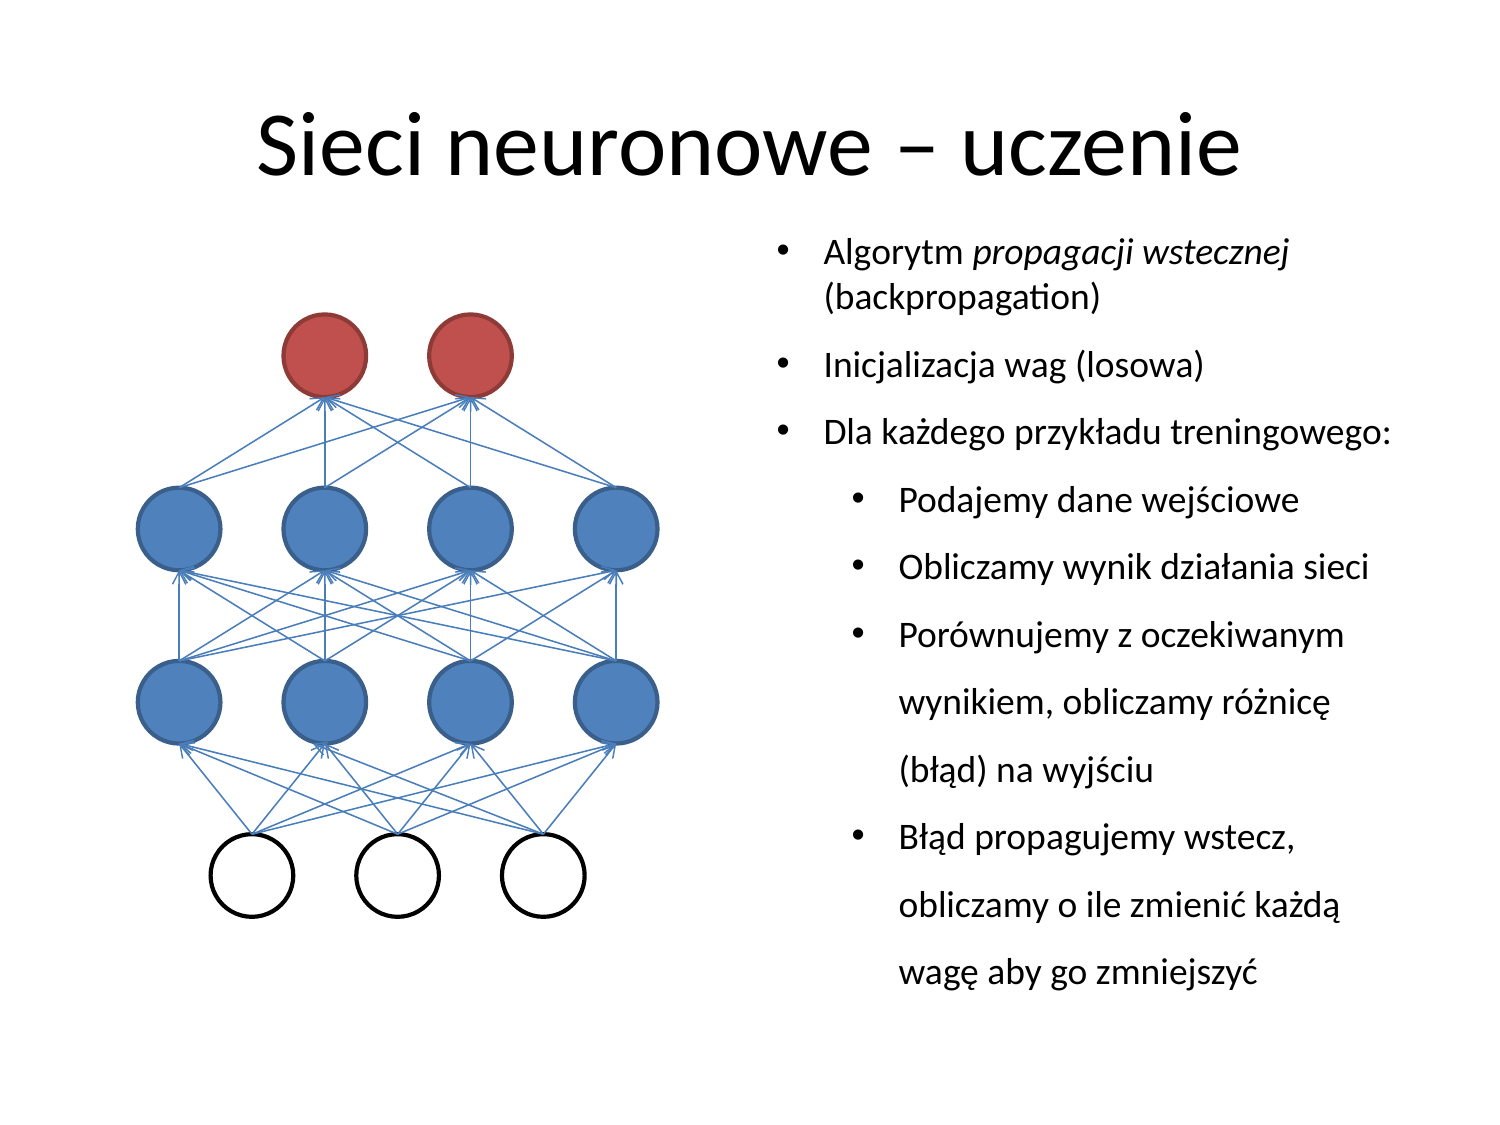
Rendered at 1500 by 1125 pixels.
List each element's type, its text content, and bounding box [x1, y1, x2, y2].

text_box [210, 845, 585, 918]
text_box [178, 743, 247, 835]
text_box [178, 570, 319, 662]
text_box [324, 396, 468, 488]
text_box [137, 487, 658, 571]
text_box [251, 743, 310, 835]
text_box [470, 396, 617, 488]
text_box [312, 743, 468, 835]
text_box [543, 743, 617, 835]
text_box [178, 396, 323, 488]
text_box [470, 743, 541, 835]
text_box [324, 570, 617, 662]
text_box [137, 660, 658, 744]
title Sieci neuronowe – uczenie [75, 45, 1425, 233]
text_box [283, 314, 513, 394]
text_box Algorytm propagacji wstecznej (backpropagation) Inicjalizacja wag (losowa) Dla każdego przykładu treningowego: Podajemy dane wejściowe Obliczamy wynik działania sieci Porównujemy z oczekiwanym wynikiem, obliczamy różnicę (błąd) na wyjściu Błąd propagujemy wstecz, obliczamy o ile zmienić każdą wagę aby go zmniejszyć [761, 219, 1412, 1000]
